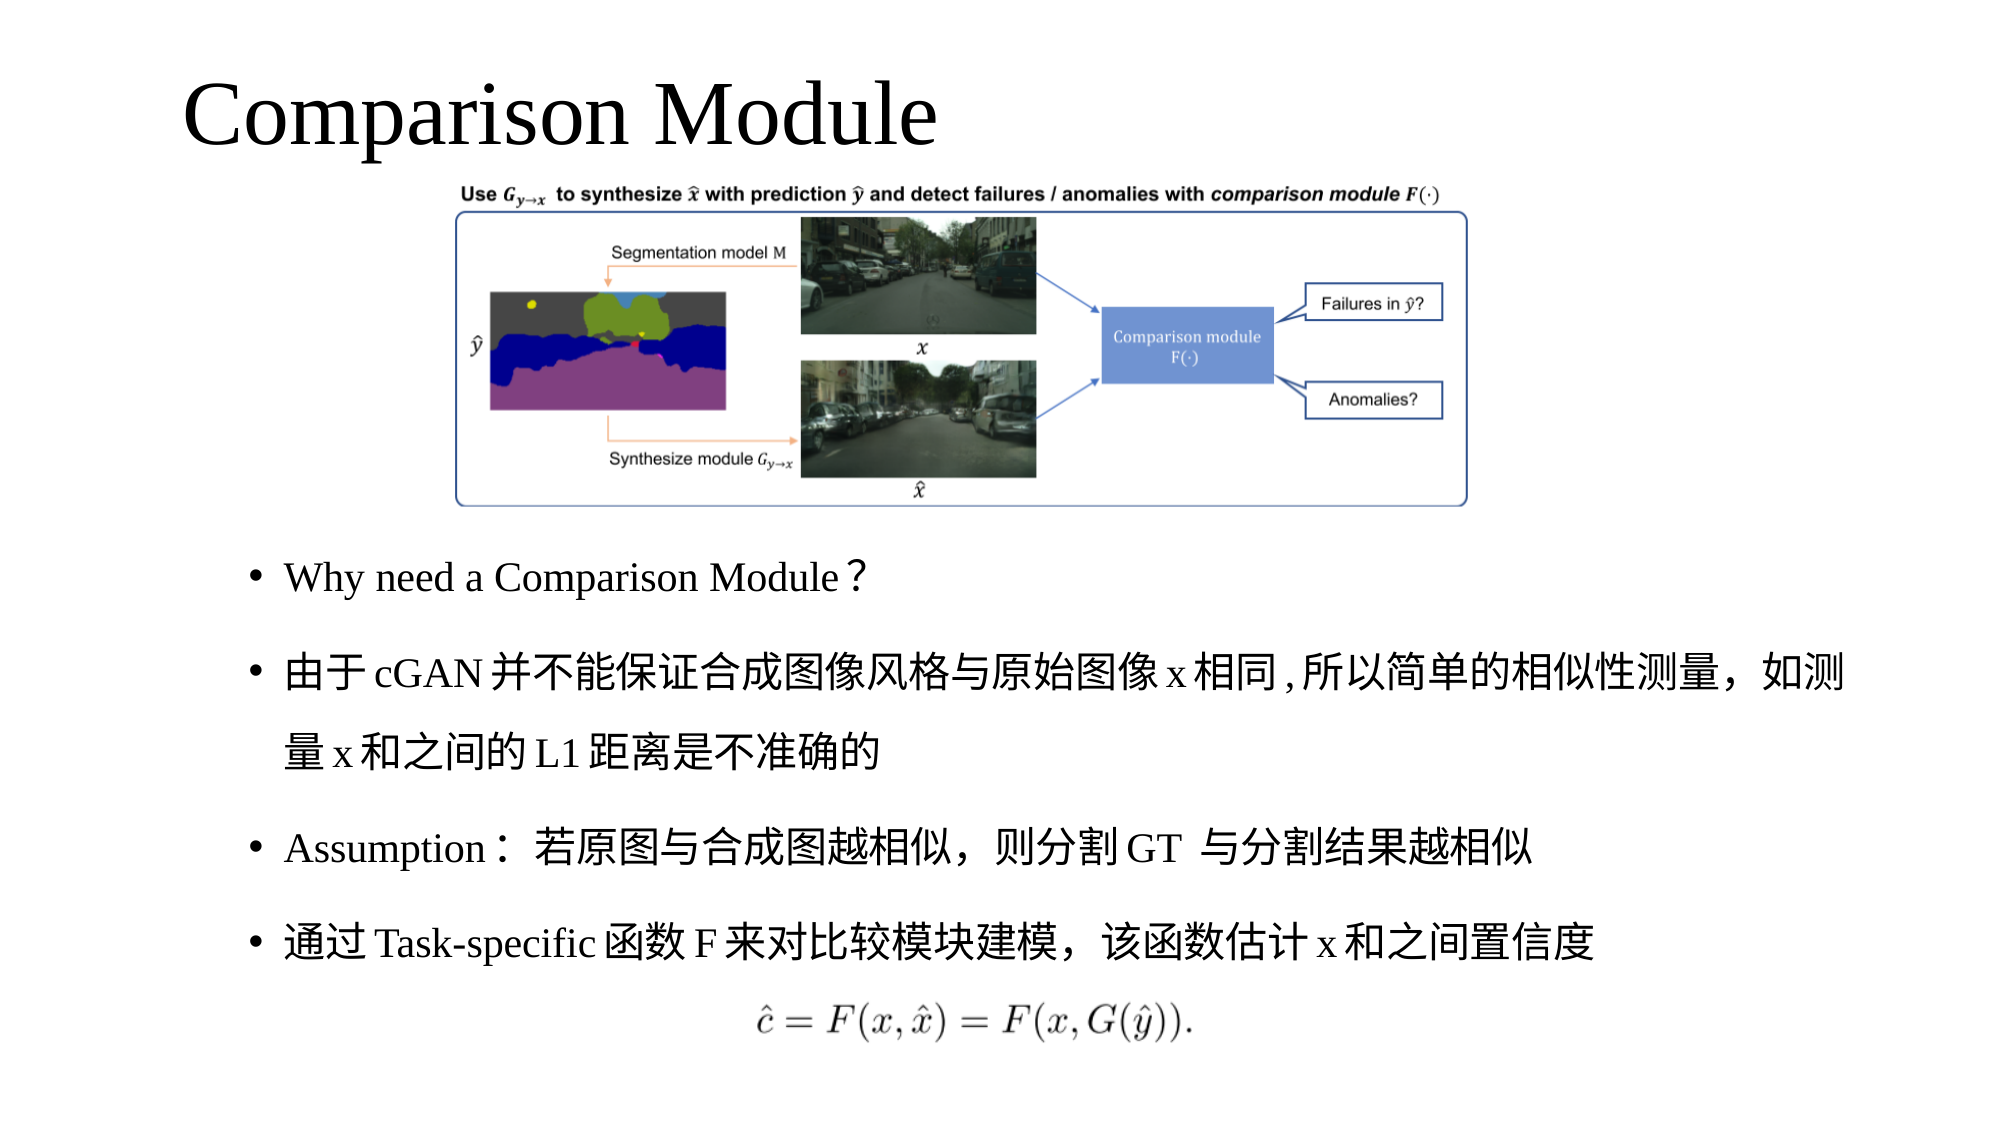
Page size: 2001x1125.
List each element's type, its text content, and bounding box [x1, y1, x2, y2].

picture [721, 979, 1207, 1059]
picture [450, 174, 1477, 513]
title Comparison Module [167, 54, 1893, 175]
